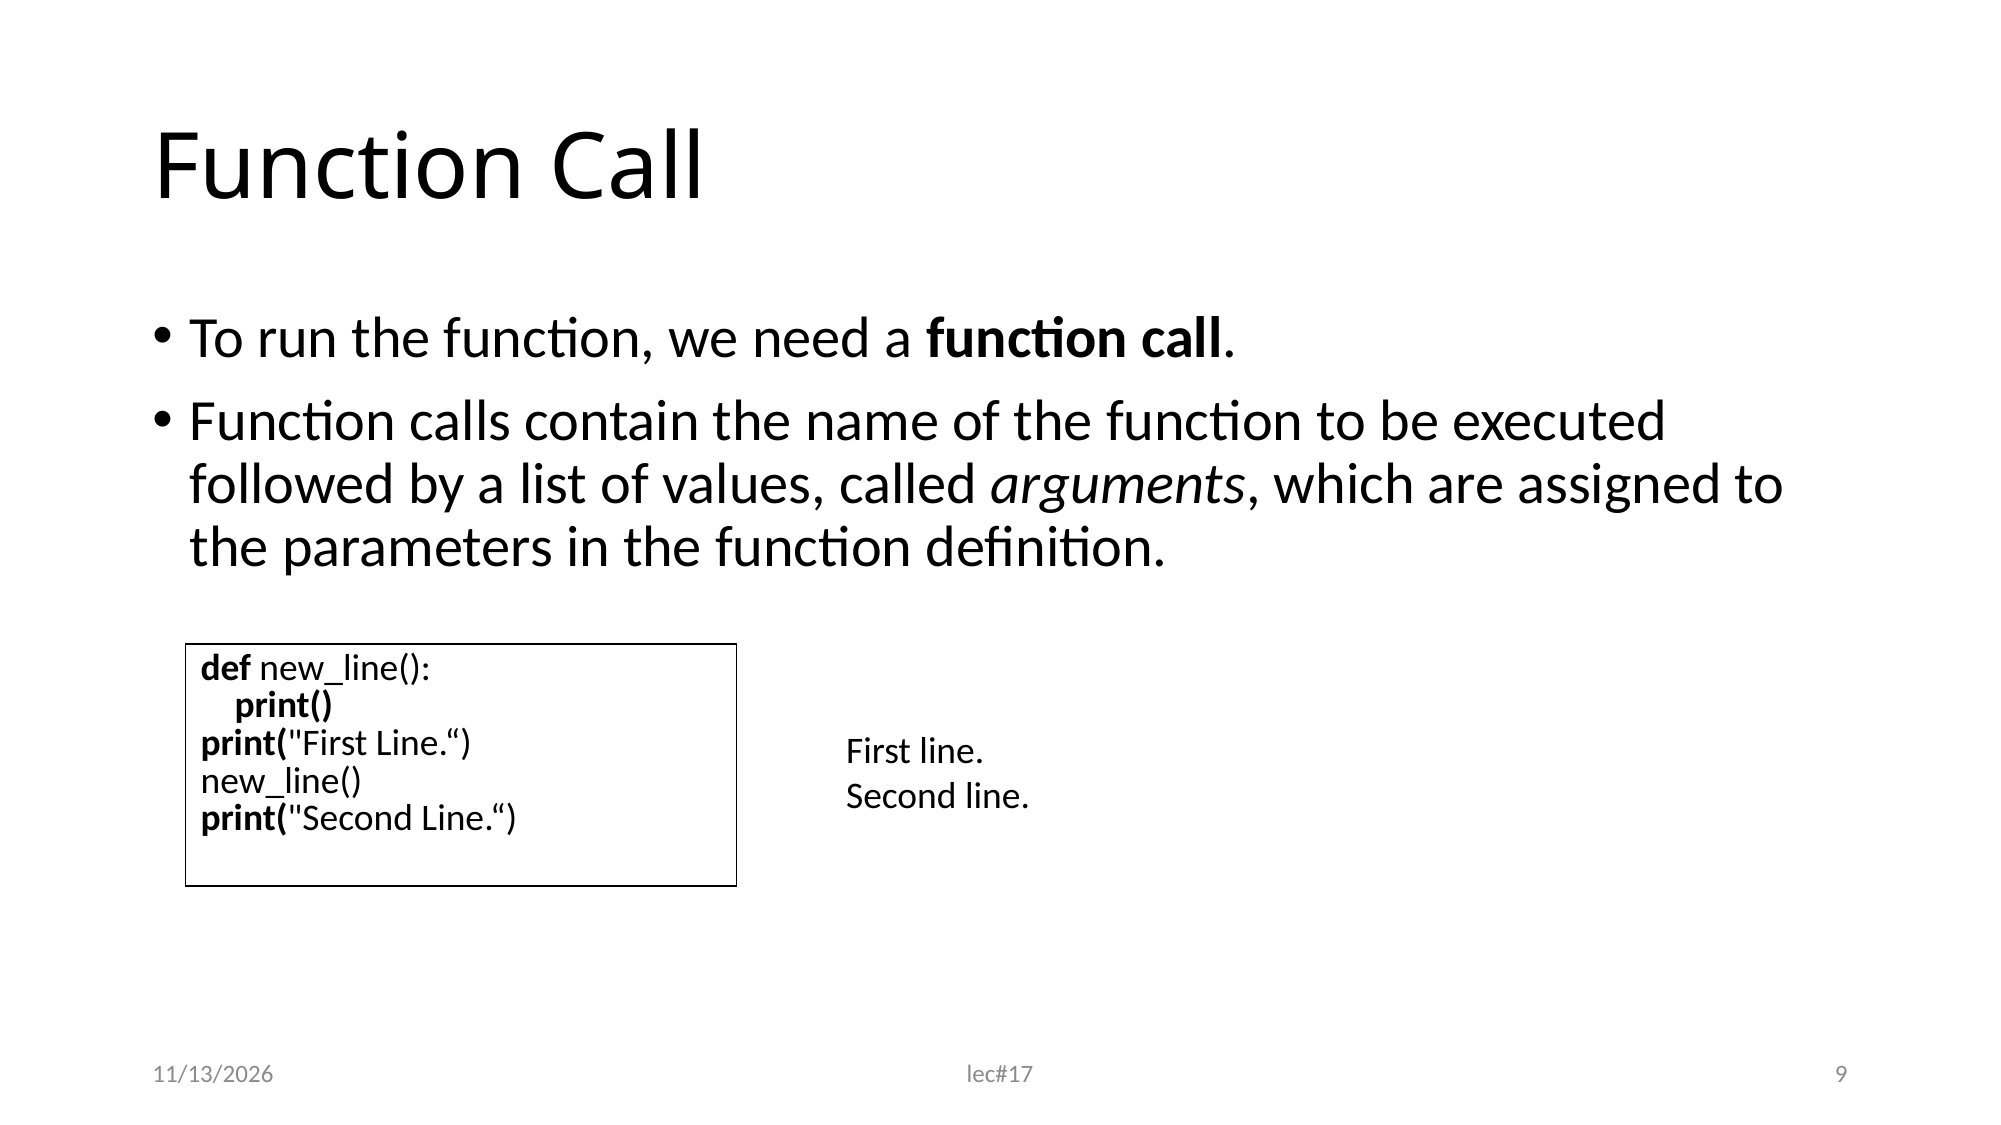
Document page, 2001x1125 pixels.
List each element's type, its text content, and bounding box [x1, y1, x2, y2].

footer lec#17 [662, 1042, 1338, 1103]
slide_number 9 [1412, 1042, 1863, 1103]
title Function Call [137, 59, 1863, 278]
table_header def new_line(): print() print("First Line.“) new_line() print("Second Line.“) [186, 645, 736, 885]
text_box First line. Second line. [831, 718, 1131, 824]
list To run the function, we need a function call. Function calls contain the name of the function to be executed followed by a list of values, called arguments, which are assigned to the parameters in the function definition. [137, 299, 1863, 1014]
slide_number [137, 1042, 588, 1103]
